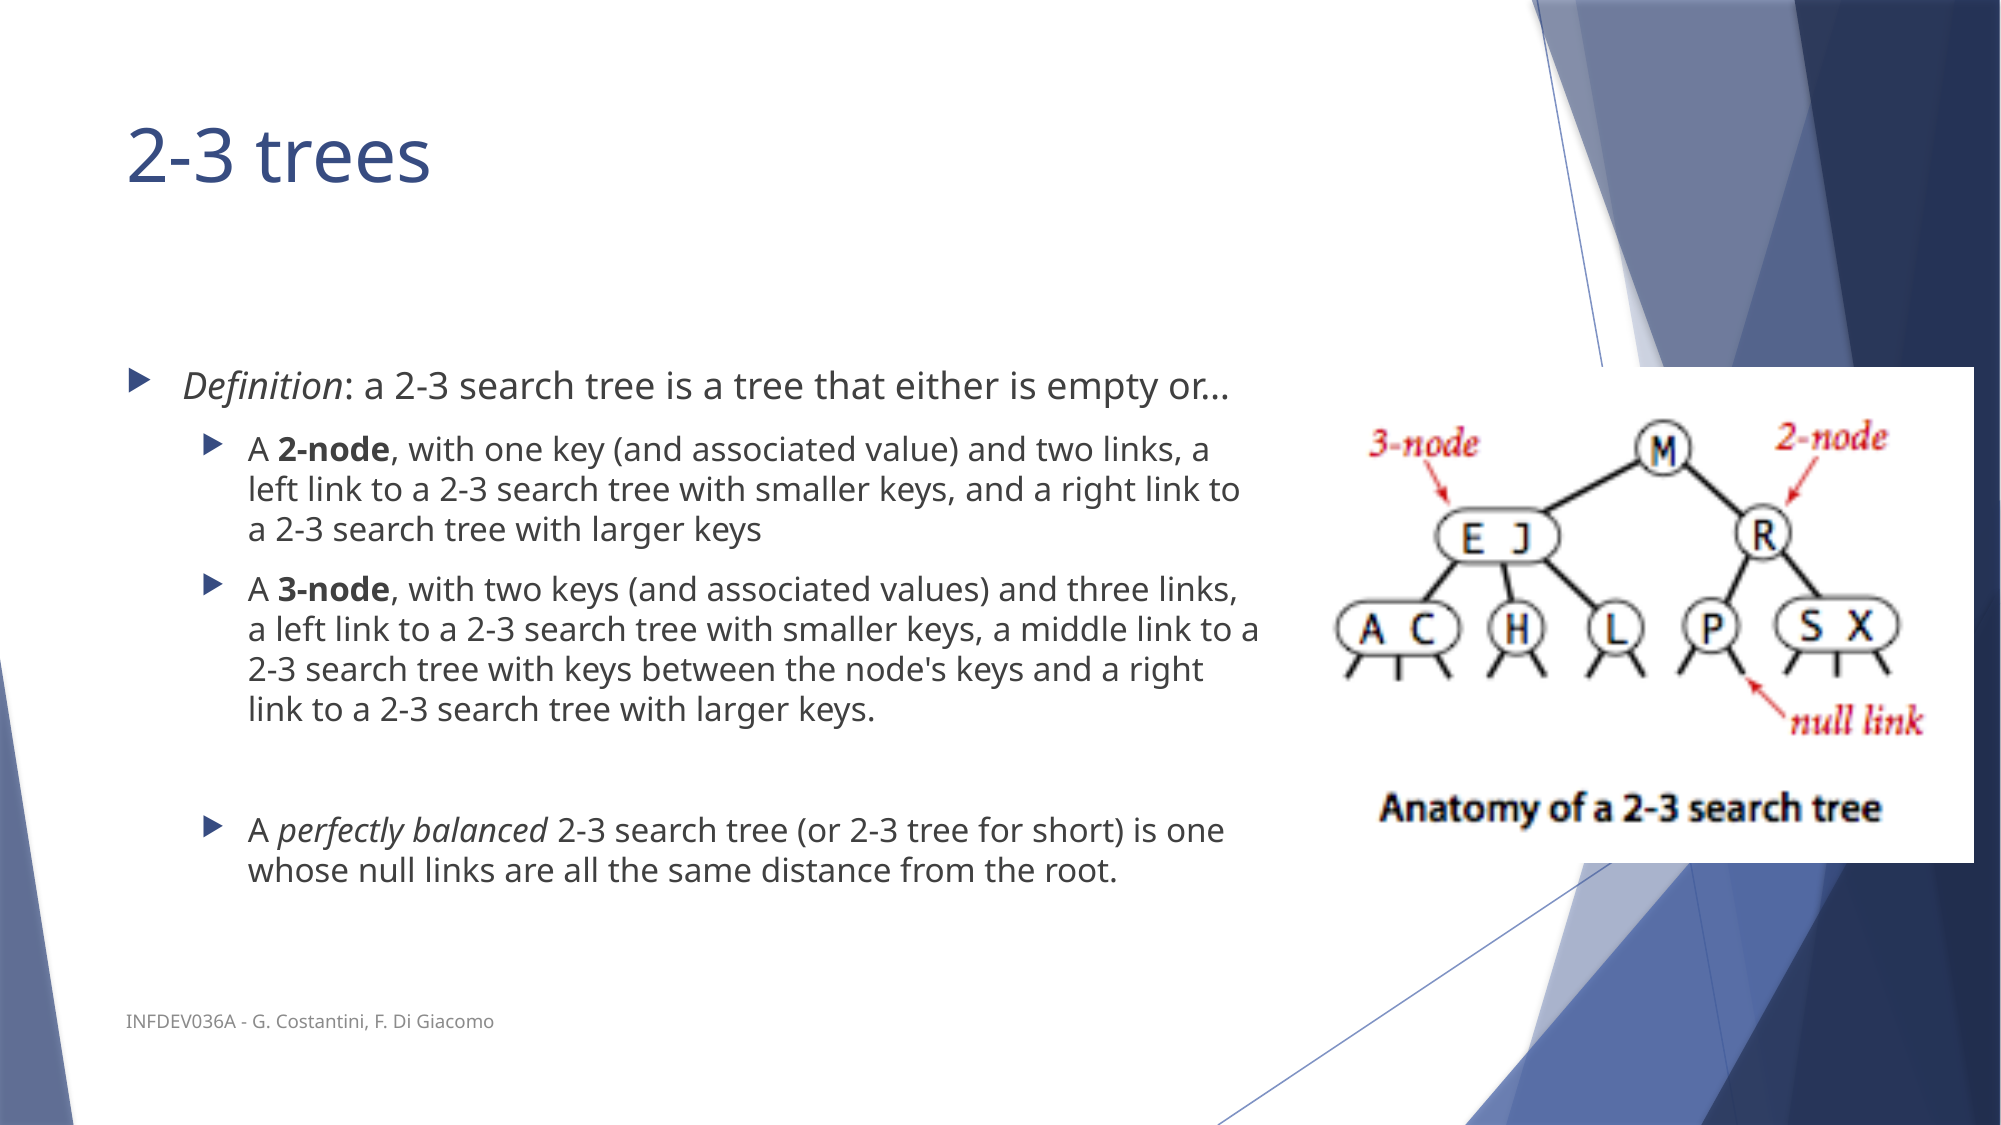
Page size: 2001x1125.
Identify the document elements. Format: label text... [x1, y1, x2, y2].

footer INFDEV036A - G. Costantini, F. Di Giacomo [111, 991, 1145, 1051]
list Definition: a 2-3 search tree is a tree that either is empty or… A 2-node, with one key (and associated value) and two links, a left link to a 2-3 search tree with smaller keys, and a right link to a 2-3 search tree with larger keys A 3-node, with two keys (and associated values) and three links, a left link to a 2-3 search tree with smaller keys, a middle link to a 2-3 search tree with keys between the node's keys and a right link to a 2-3 search tree with larger keys. A perfectly balanced 2-3 search tree (or 2-3 tree for short) is one whose null links are all the same distance from the root. [111, 354, 1277, 992]
picture [1294, 367, 1974, 863]
title 2-3 trees [111, 99, 1522, 317]
